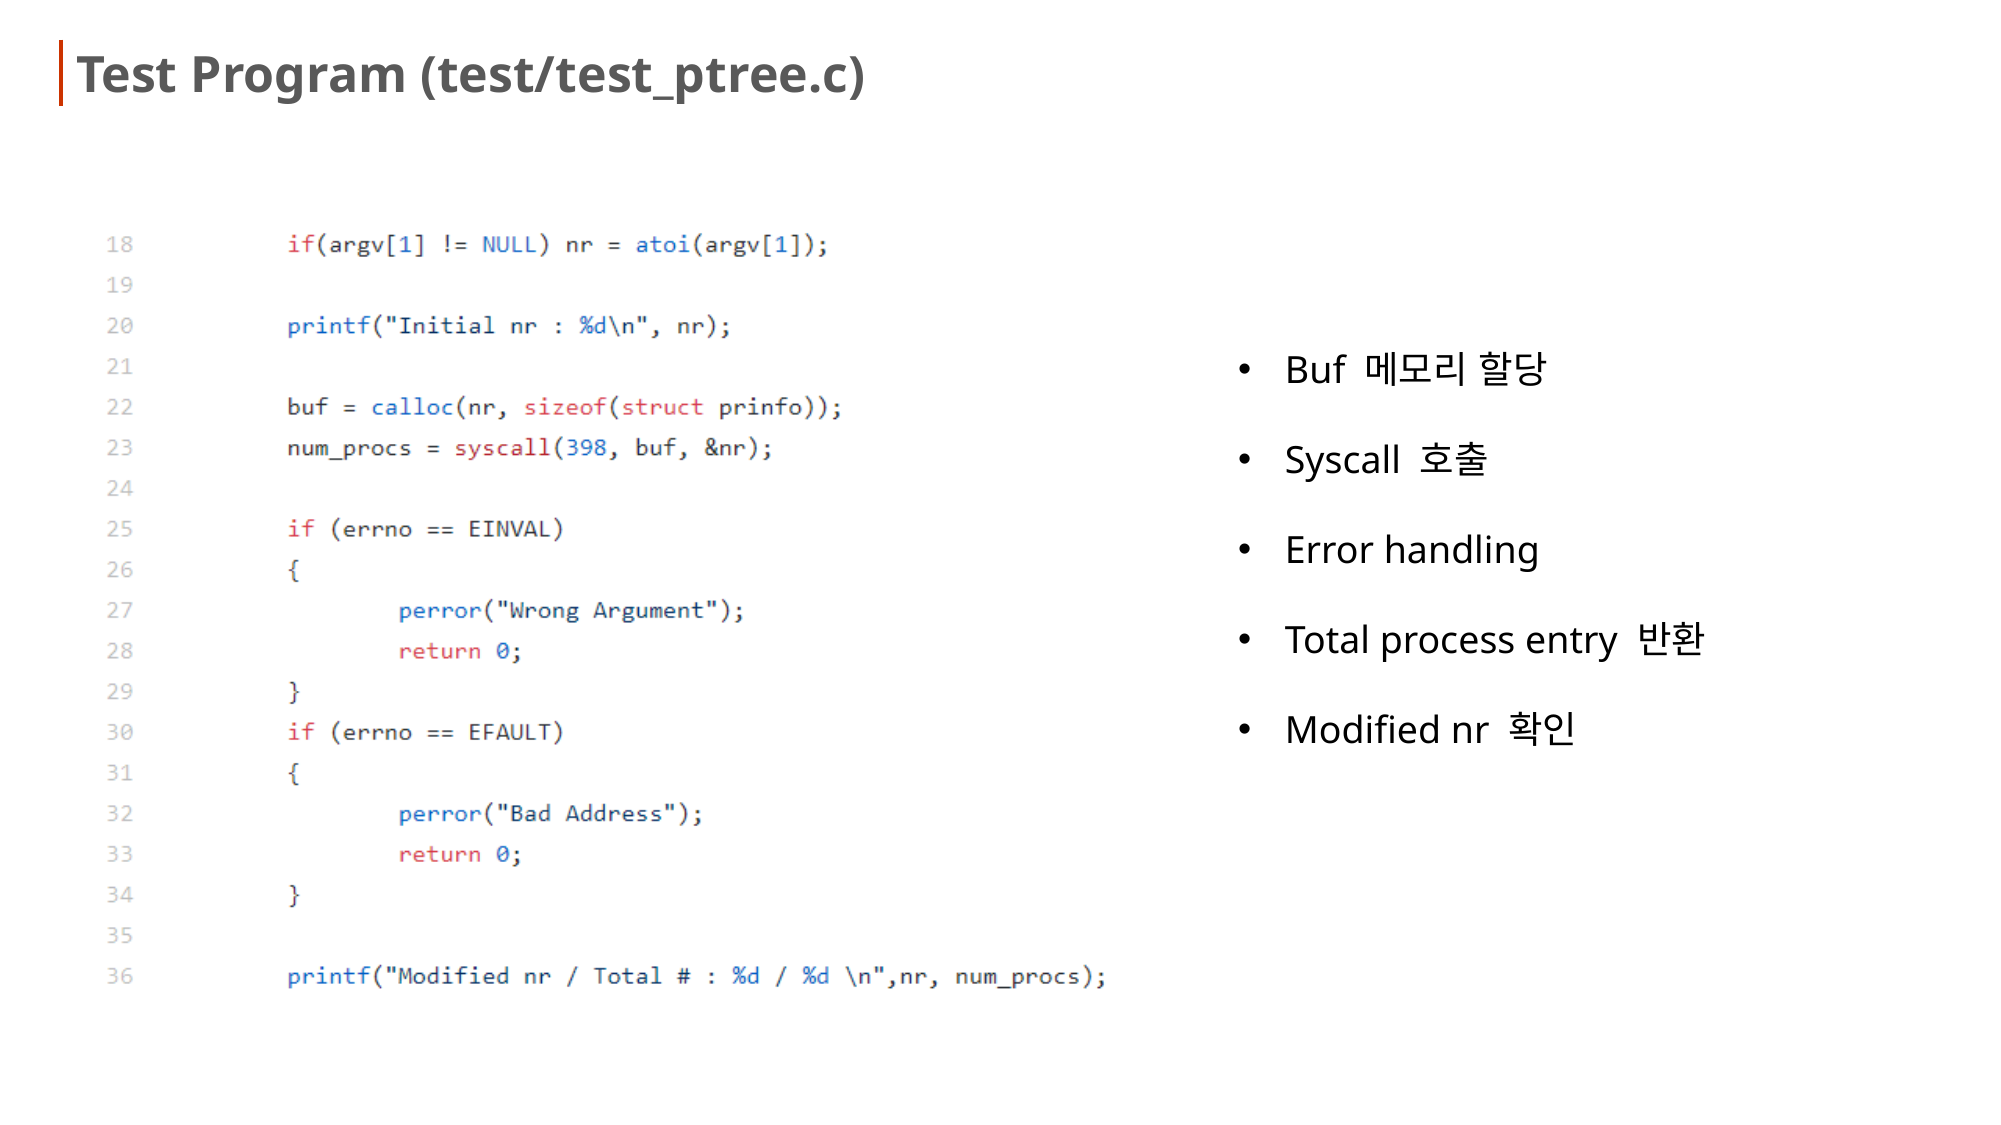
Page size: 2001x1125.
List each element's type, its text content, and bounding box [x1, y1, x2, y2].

text_box Test Program (test/test_ptree.c) [61, 34, 1144, 110]
text_box Buf 메모리 할당 Syscall 호출 Error handling Total process entry 반환 Modified nr 확인 [1223, 338, 1808, 849]
picture [75, 221, 1129, 998]
